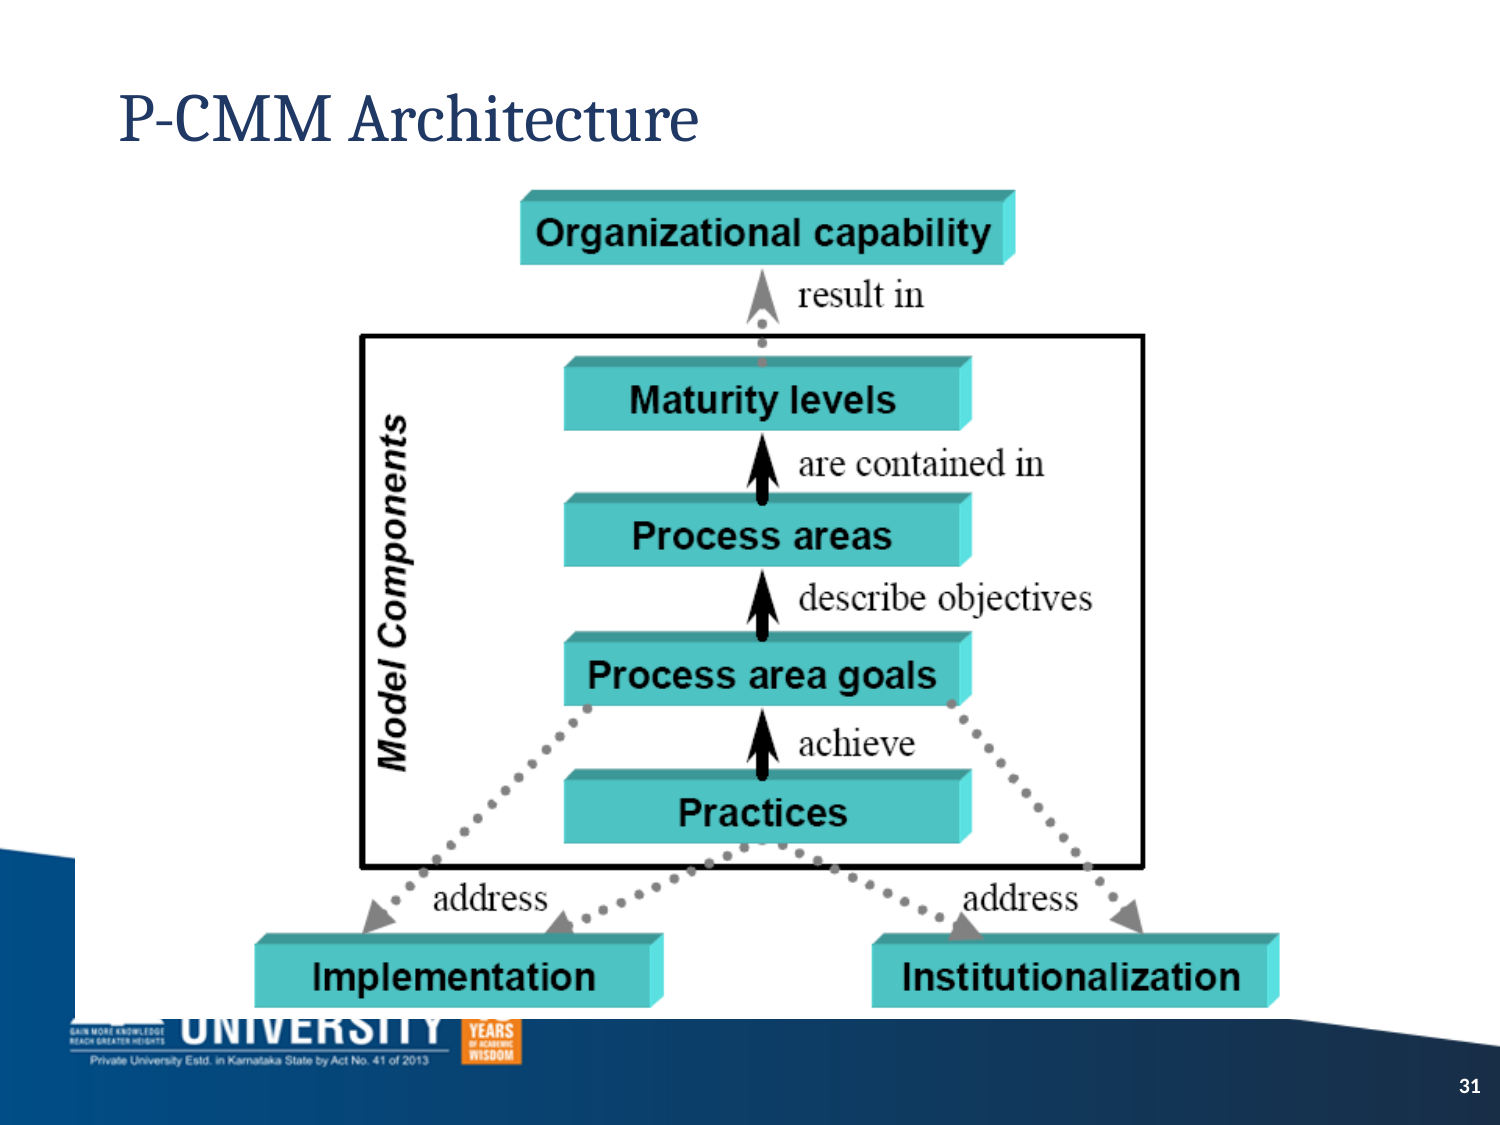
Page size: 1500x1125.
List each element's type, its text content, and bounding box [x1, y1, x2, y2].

picture [0, 845, 1500, 1125]
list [74, 187, 1419, 1019]
title P-CMM Architecture [103, 51, 1397, 187]
slide_number 31 [1158, 1054, 1496, 1115]
